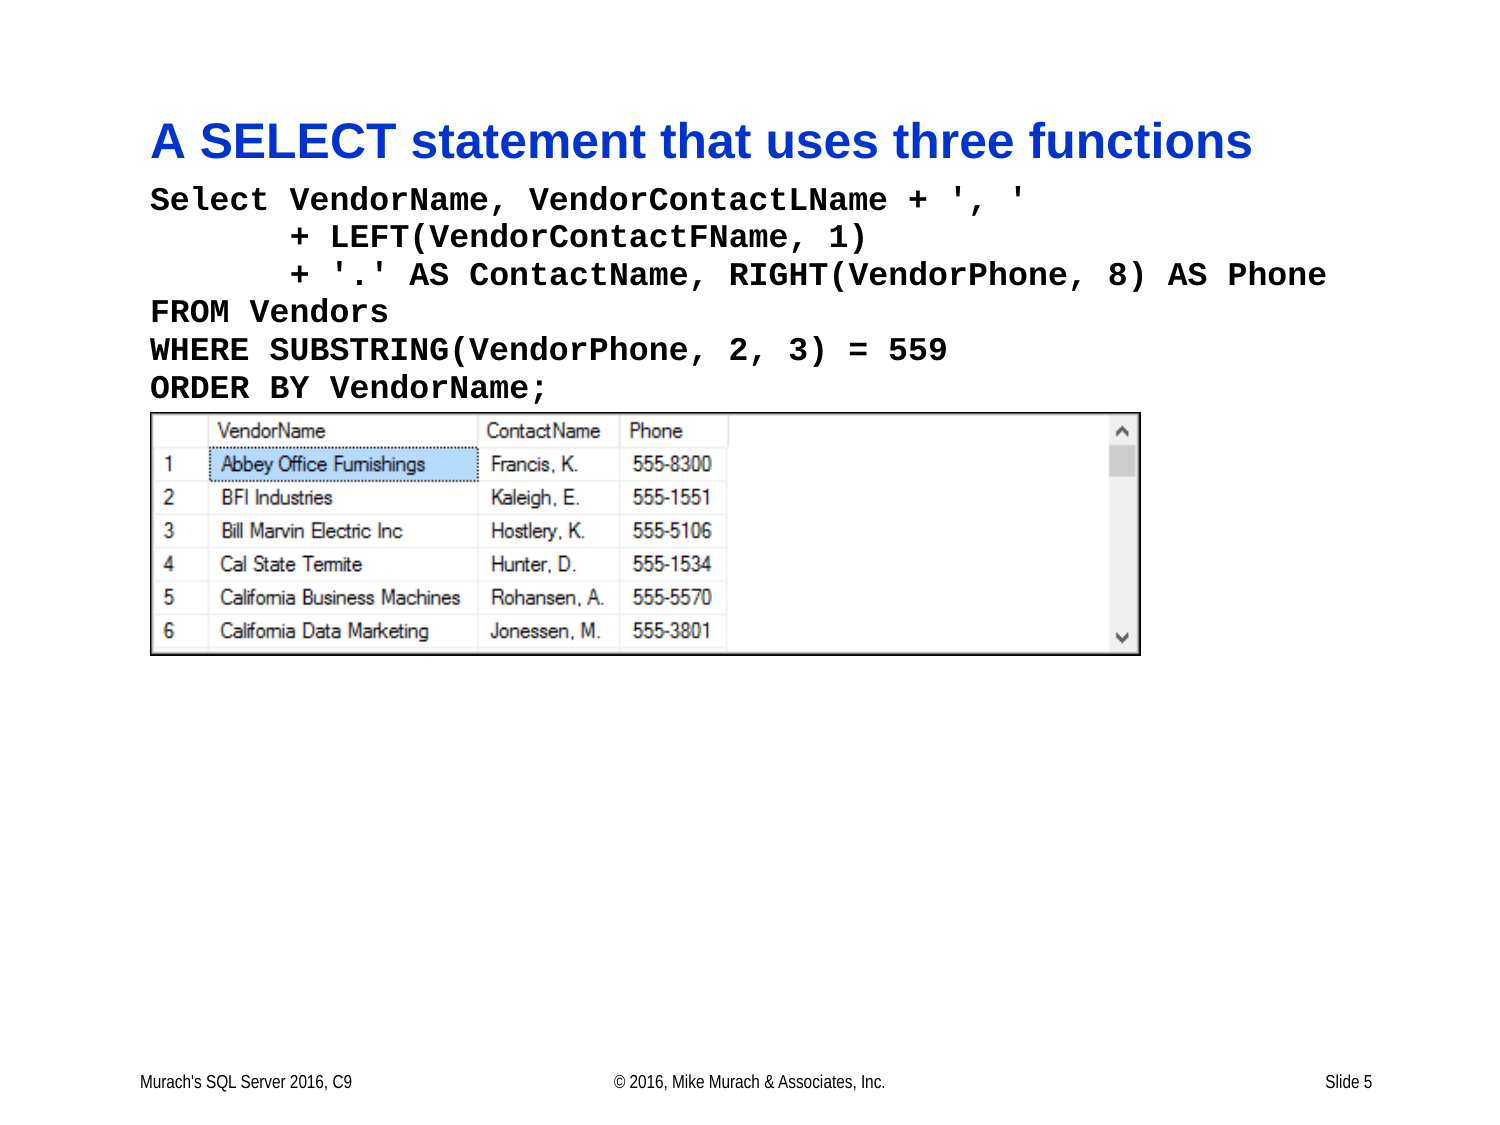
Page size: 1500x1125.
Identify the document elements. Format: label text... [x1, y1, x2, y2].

slide_number Slide 5 [1074, 1024, 1388, 1101]
slide_number Murach's SQL Server 2016, C9 [124, 1024, 451, 1101]
picture [149, 412, 1141, 656]
footer © 2016, Mike Murach & Associates, Inc. [474, 1024, 1026, 1101]
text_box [149, 112, 1347, 506]
